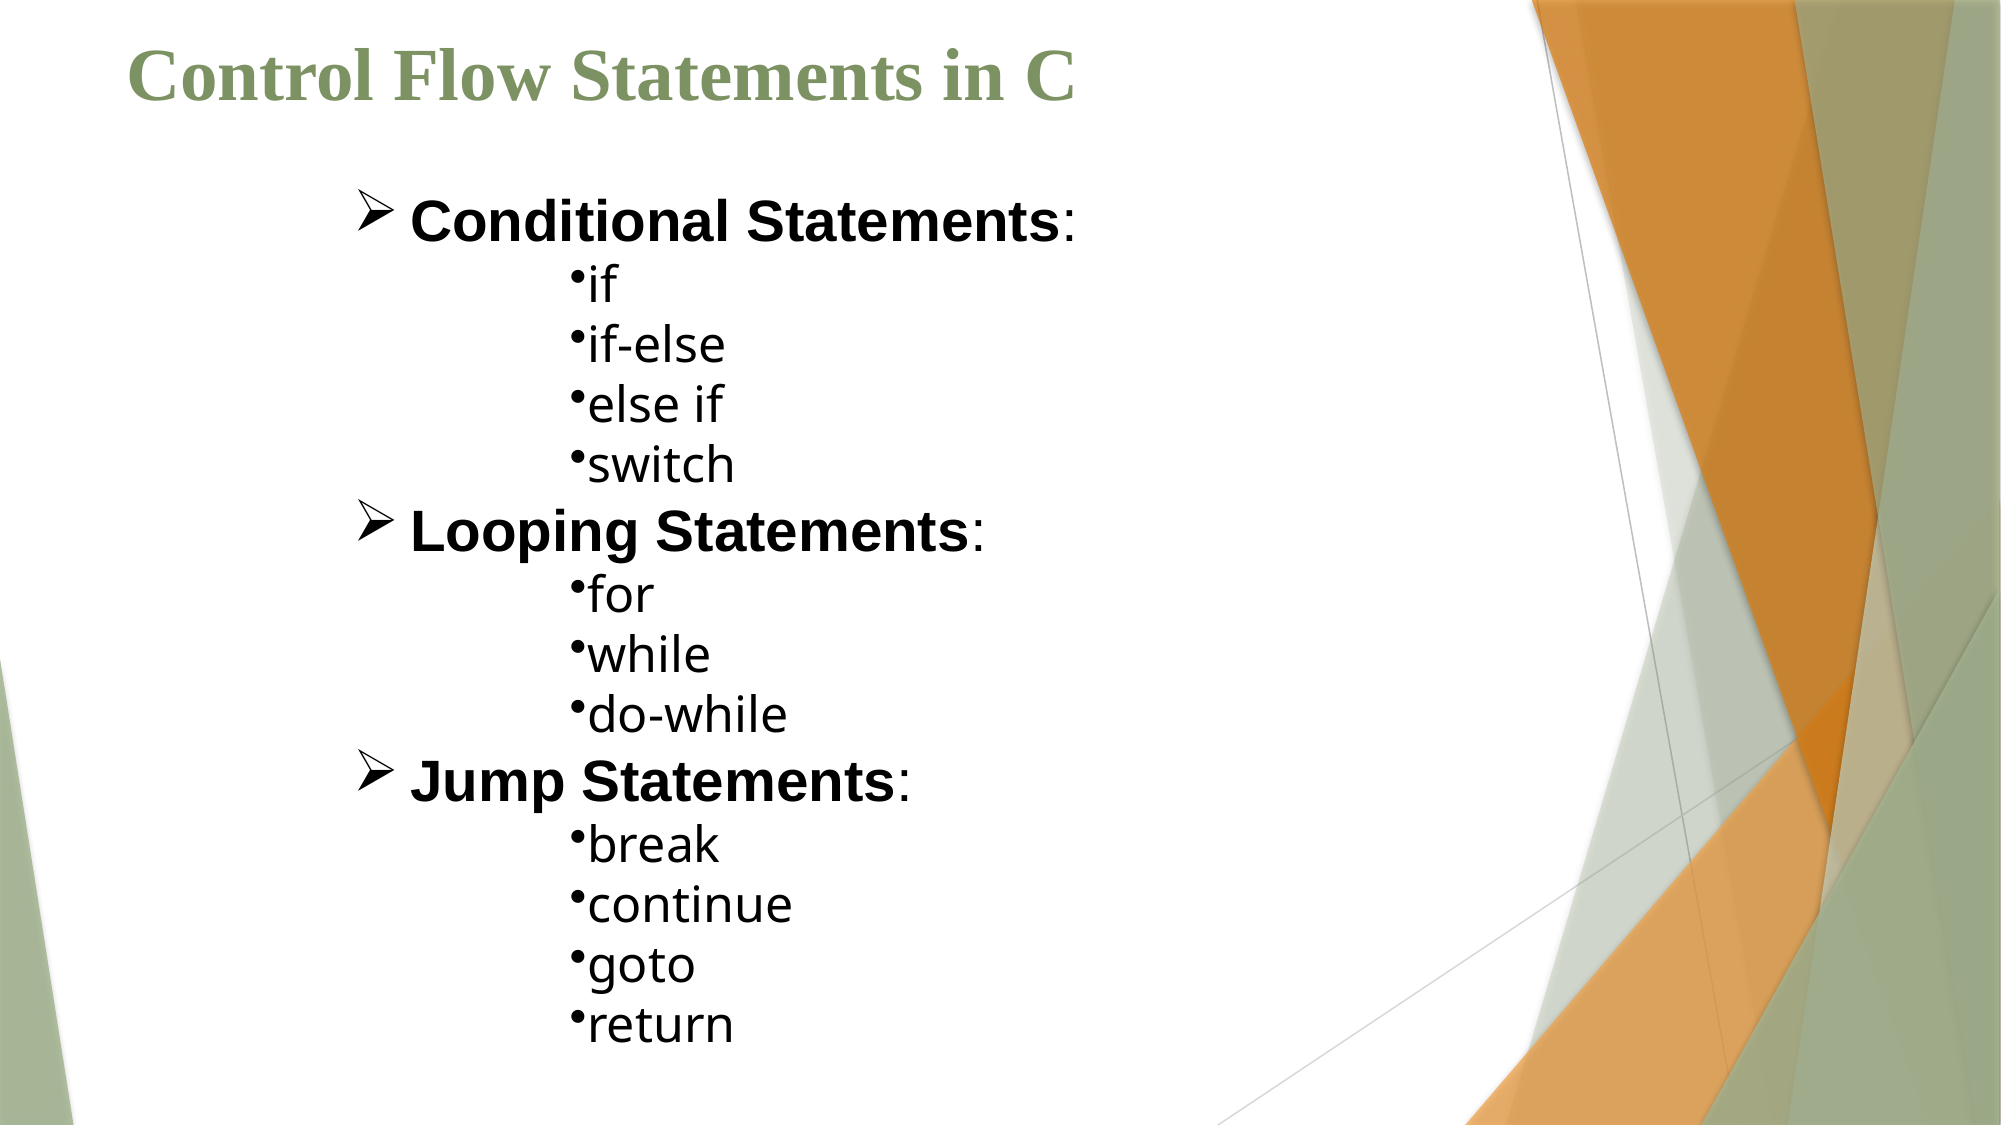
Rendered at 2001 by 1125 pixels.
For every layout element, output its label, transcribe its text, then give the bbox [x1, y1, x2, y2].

list Conditional Statements: if if-else else if switch Looping Statements: for while do-while Jump Statements: break continue goto return [339, 175, 1656, 1106]
title Control Flow Statements in C [111, 18, 1522, 130]
